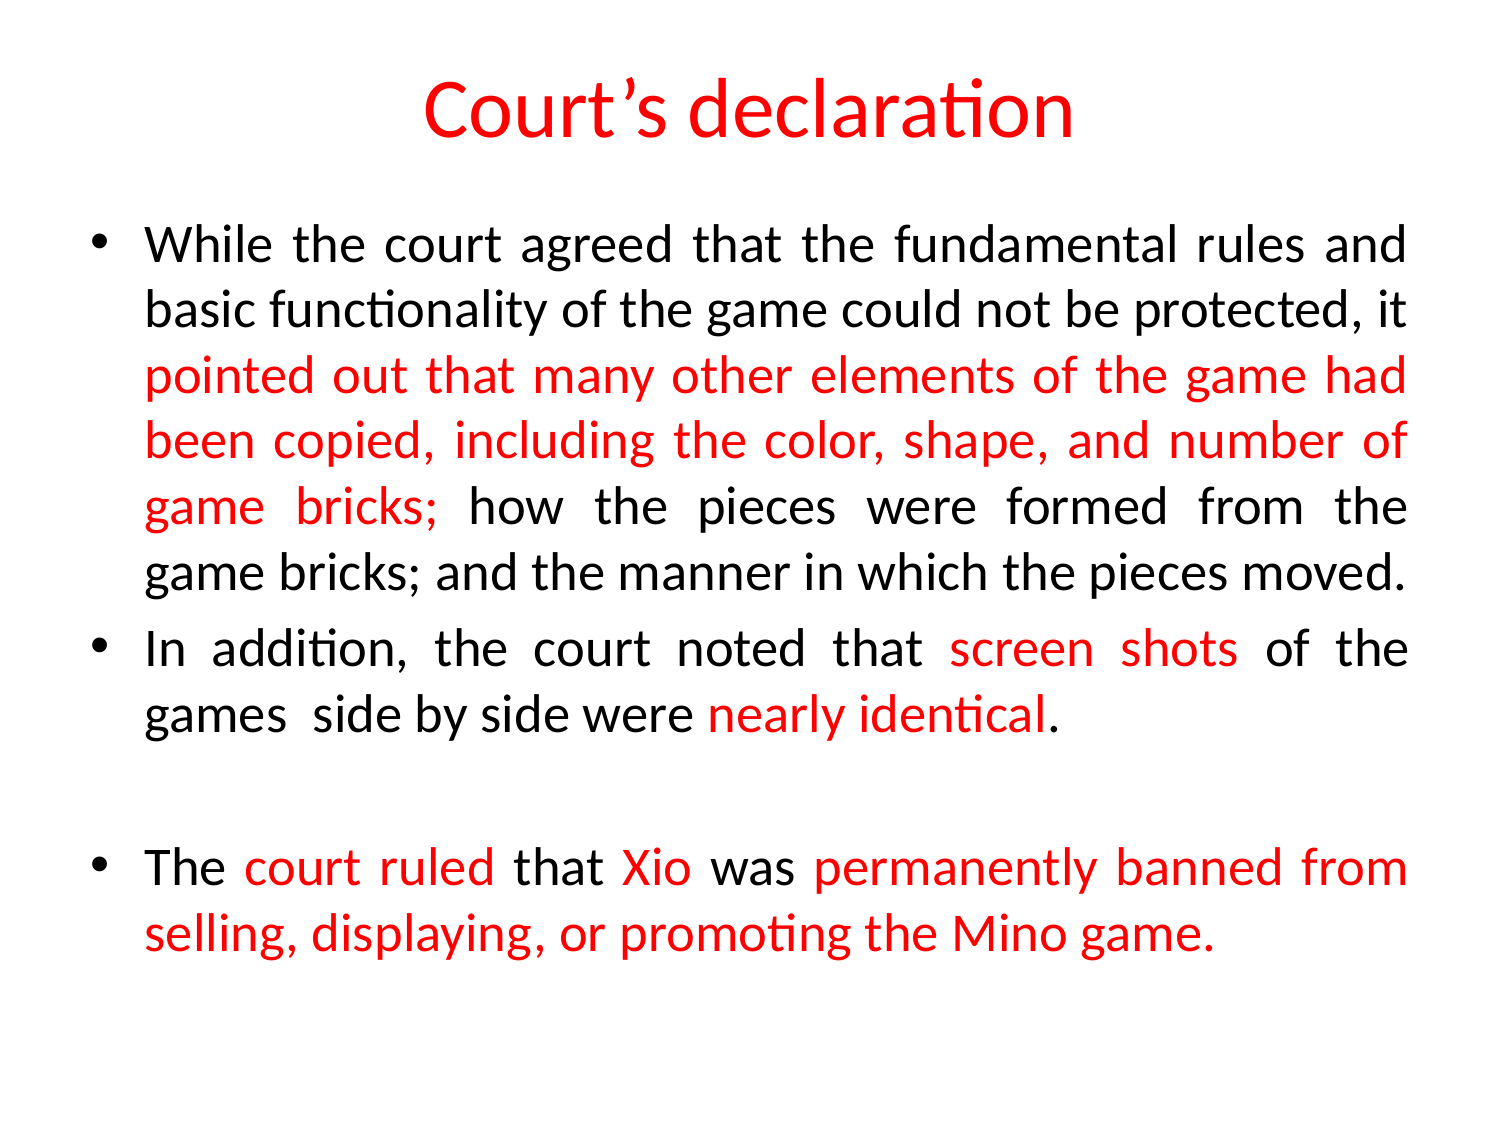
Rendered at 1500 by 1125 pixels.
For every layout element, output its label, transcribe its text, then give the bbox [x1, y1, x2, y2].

list While the court agreed that the fundamental rules and basic functionality of the game could not be protected, it pointed out that many other elements of the game had been copied, including the color, shape, and number of game bricks; how the pieces were formed from the game bricks; and the manner in which the pieces moved. In addition, the court noted that screen shots of the games side by side were nearly identical. The court ruled that Xio was permanently banned from selling, displaying, or promoting the Mino game. [75, 200, 1425, 1005]
title Court’s declaration [75, 45, 1425, 163]
